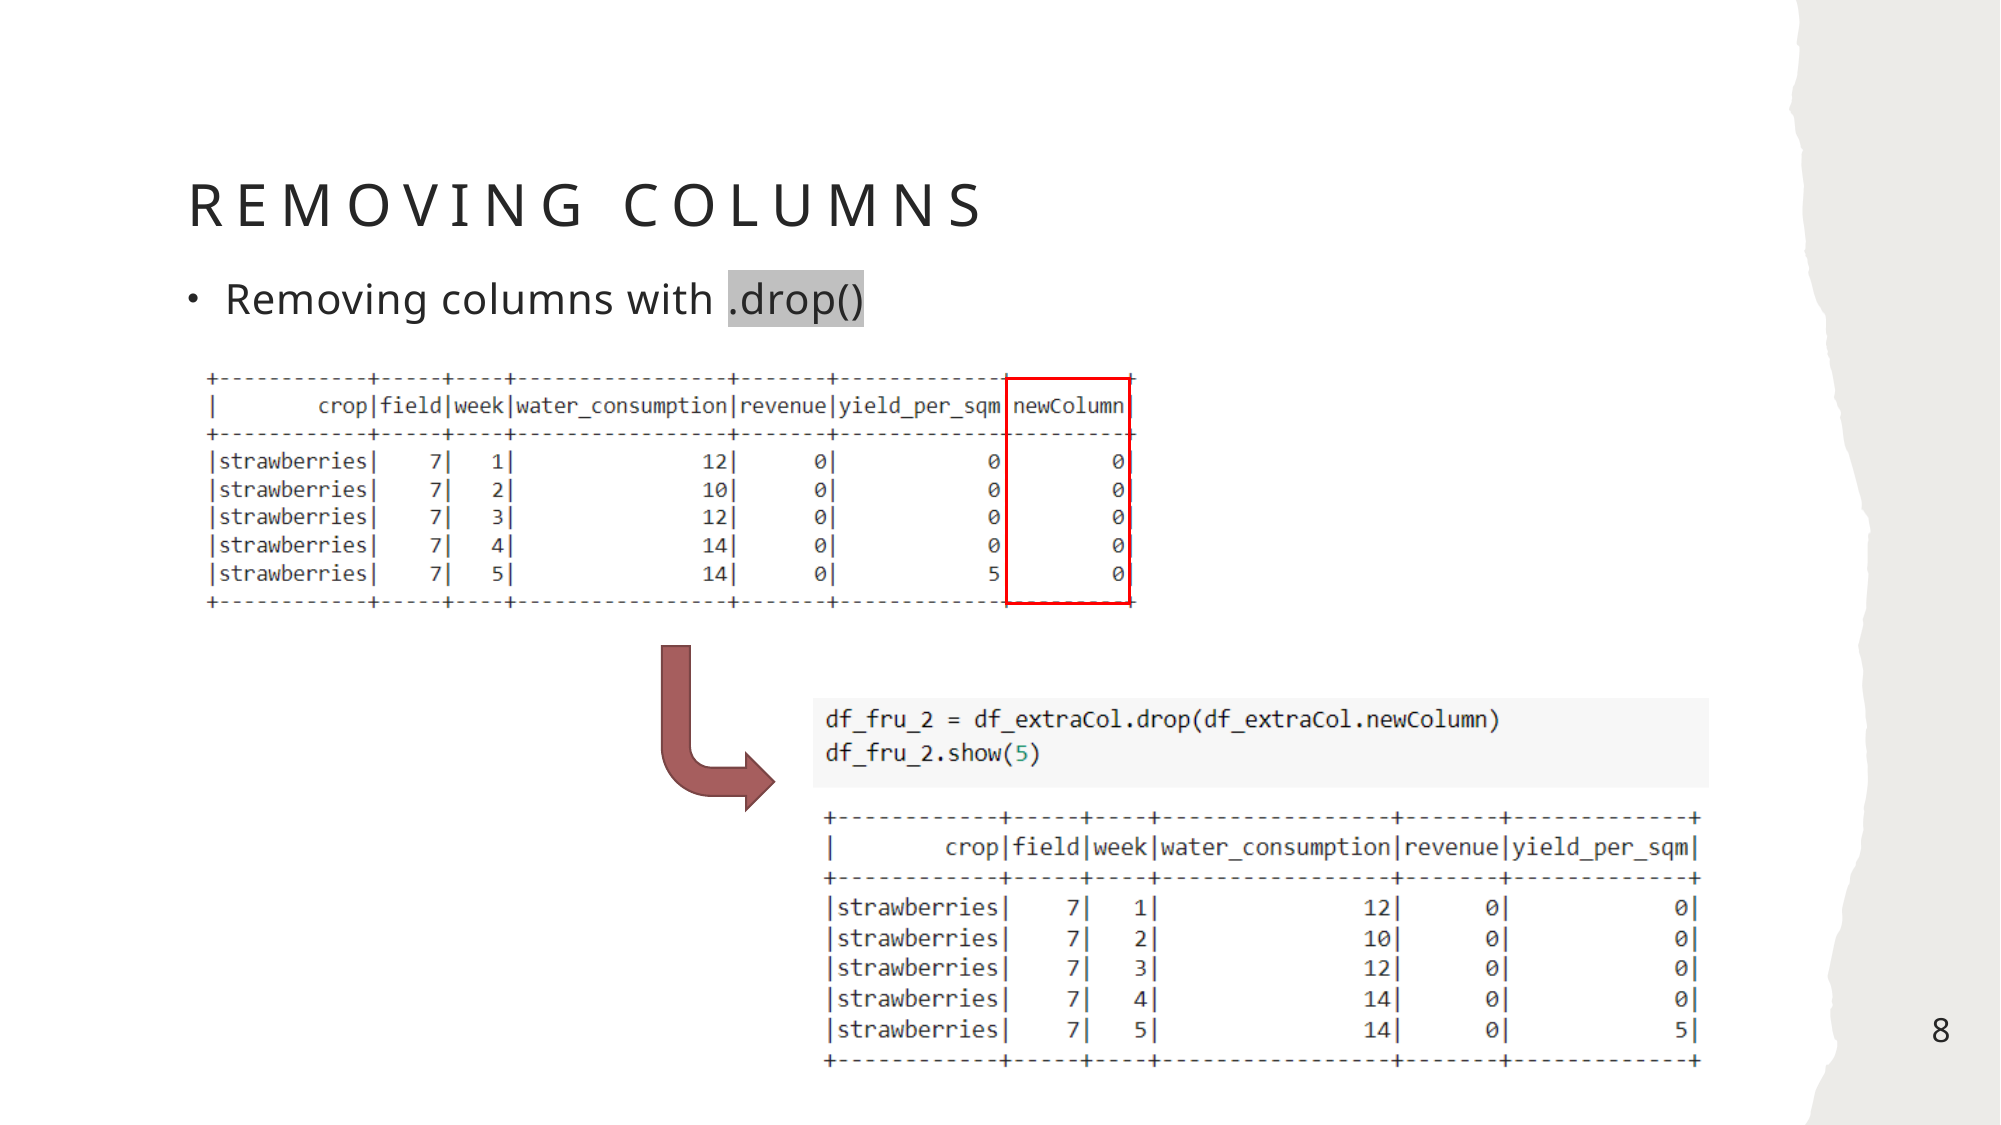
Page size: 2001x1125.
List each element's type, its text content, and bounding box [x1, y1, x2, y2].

text_box [660, 645, 776, 813]
title Removing Columns [172, 99, 1782, 300]
picture [202, 368, 1142, 613]
text_box Removing columns with .drop() [172, 265, 1050, 507]
picture [1789, 0, 2000, 1125]
picture [813, 698, 1709, 1077]
slide_number 8 [1896, 983, 1986, 1080]
